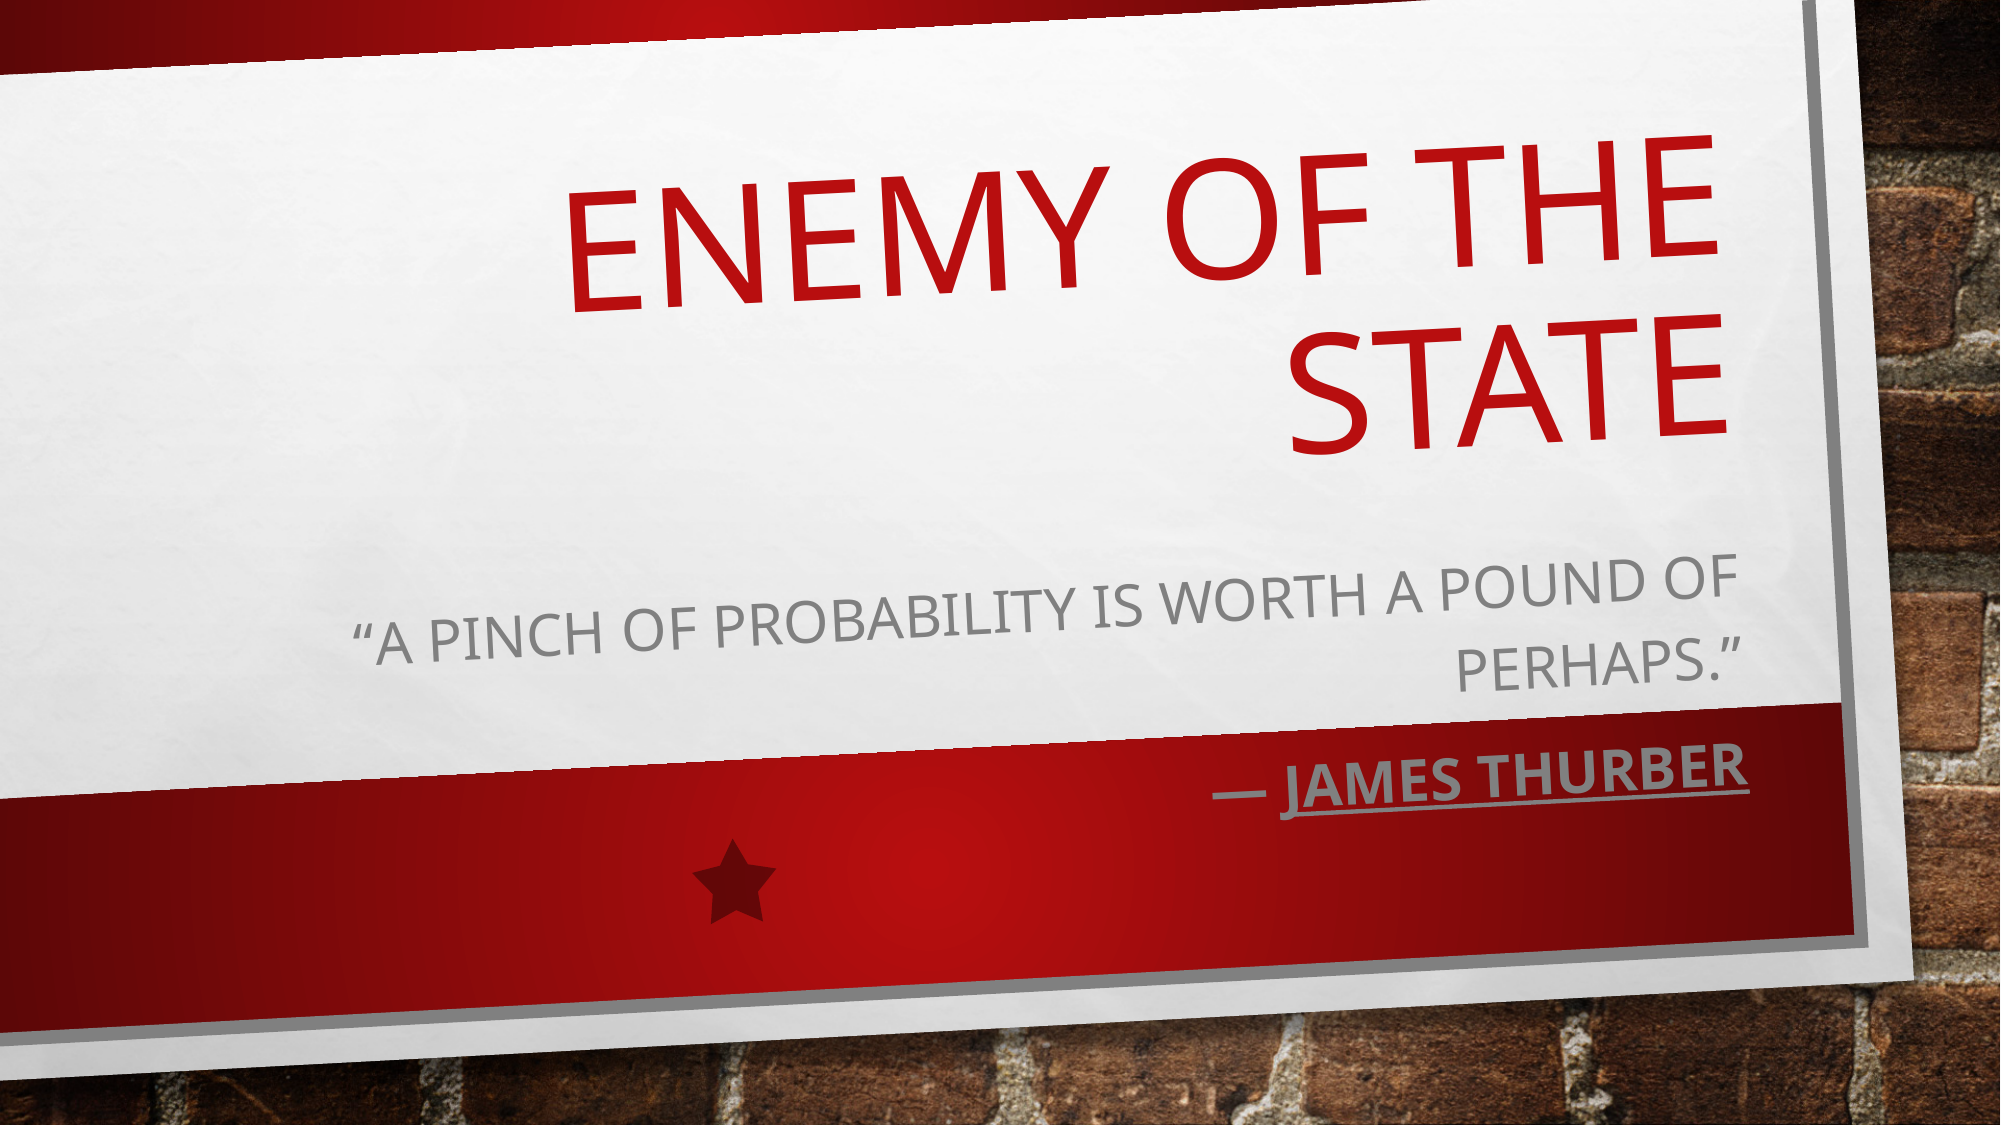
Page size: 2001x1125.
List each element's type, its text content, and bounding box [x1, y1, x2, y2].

subtitle “A pinch of probability is worth a pound of perhaps.” — James Thurber [152, 513, 1755, 688]
picture [0, 0, 2000, 1125]
title ENEMY OF THE STATE [135, 67, 1755, 559]
